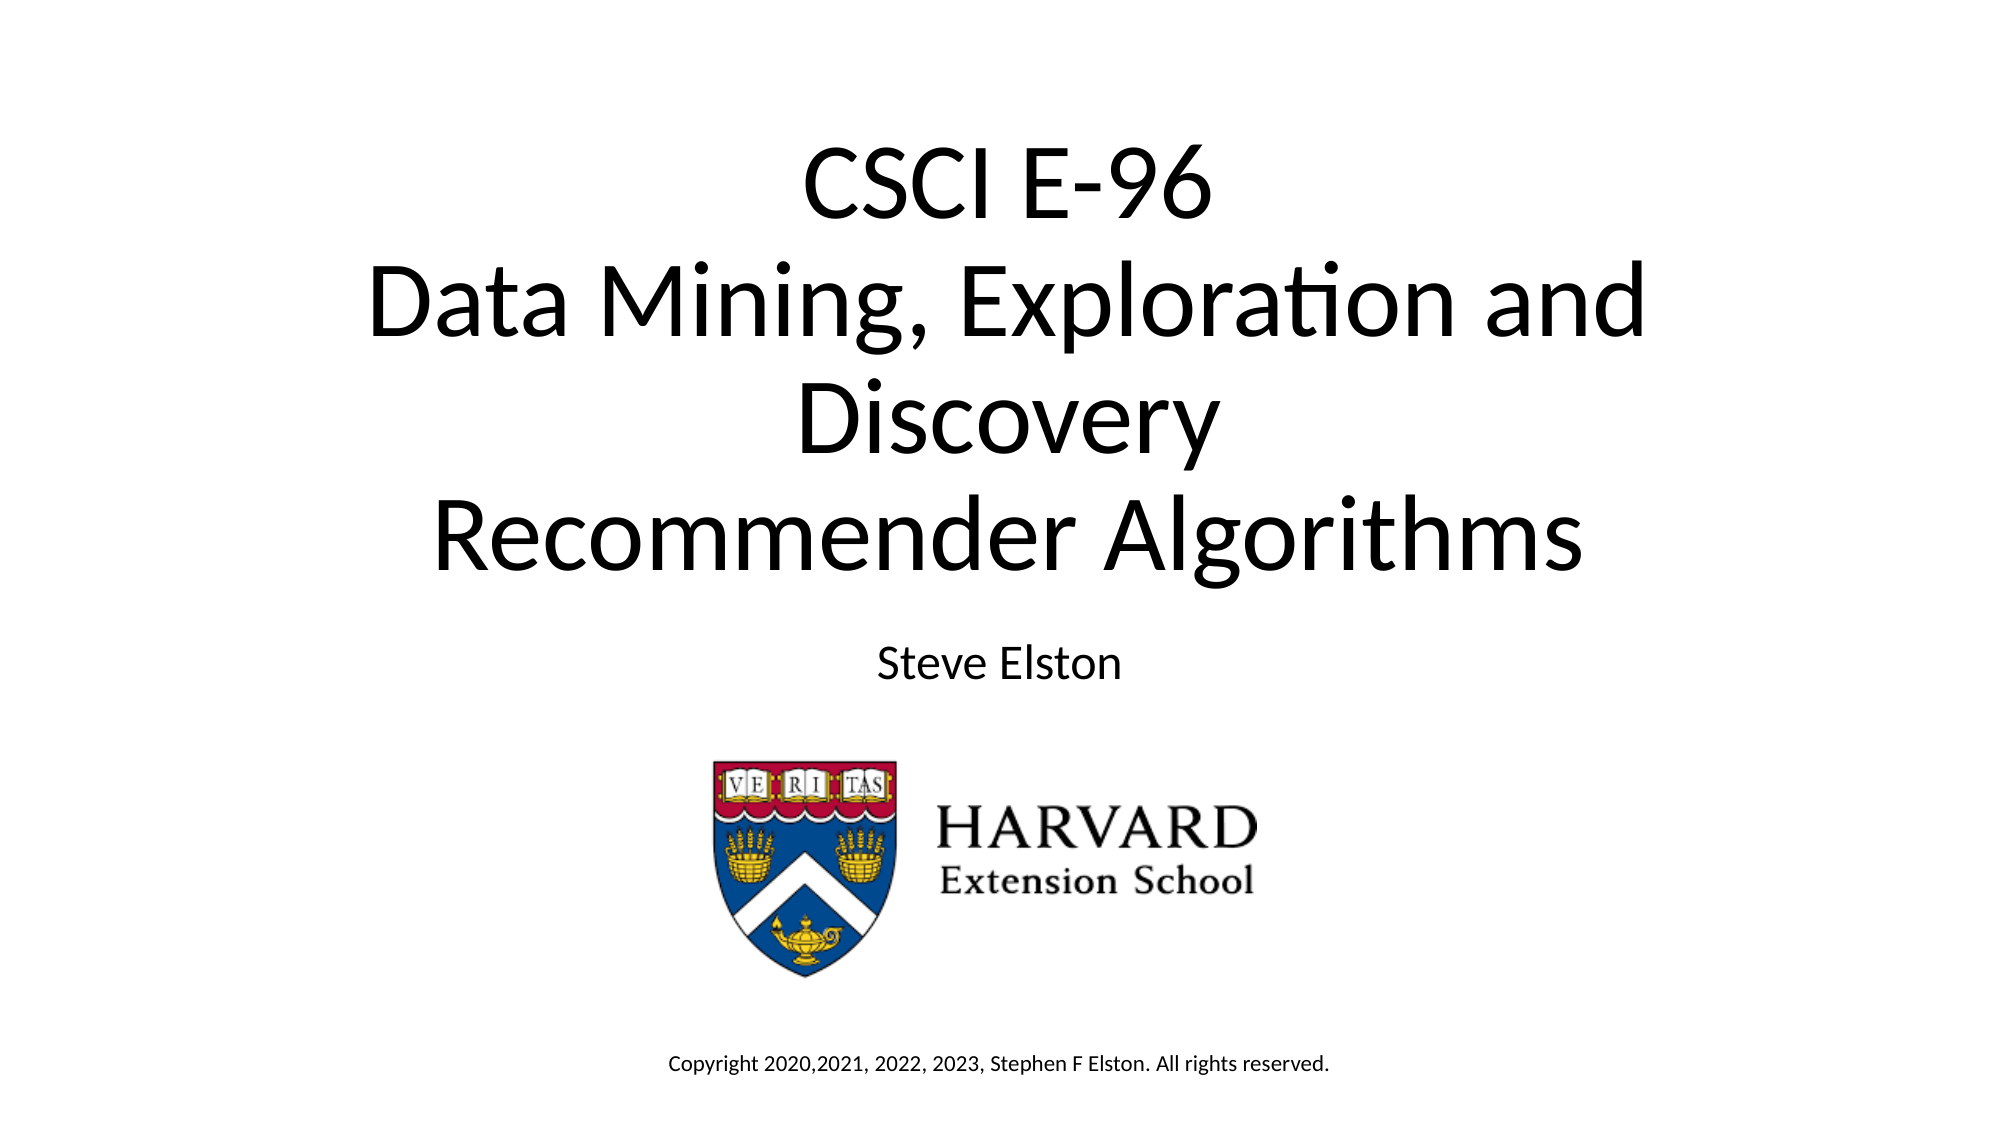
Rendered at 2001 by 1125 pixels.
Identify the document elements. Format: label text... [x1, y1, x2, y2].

text_box Copyright 2020,2021, 2022, 2023, Stephen F Elston. All rights reserved. [249, 1043, 1750, 1125]
picture [709, 757, 1257, 983]
subtitle Steve Elston [249, 629, 1750, 711]
title CSCI E-96 Data Mining, Exploration and Discovery Recommender Algorithms [49, 114, 1968, 602]
